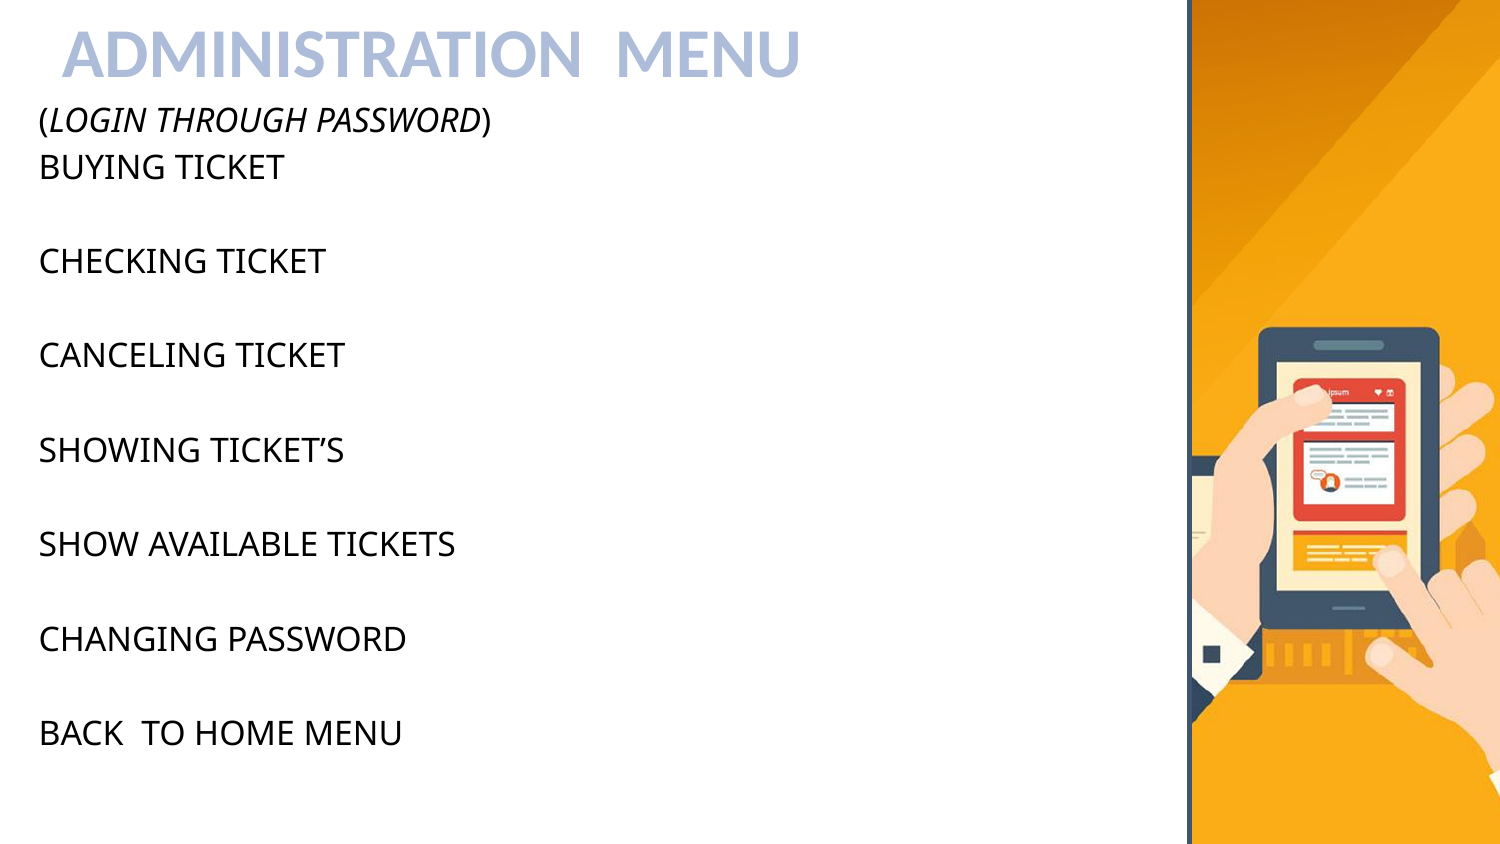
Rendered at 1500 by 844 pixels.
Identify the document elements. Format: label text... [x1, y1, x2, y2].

list ADMINISTRATION MENU (LOGIN THROUGH PASSWORD) BUYING TICKET CHECKING TICKET CANCELING TICKET SHOWING TICKET’S SHOW AVAILABLE TICKETS CHANGING PASSWORD BACK TO HOME MENU [23, 0, 1124, 768]
picture [0, 0, 1500, 844]
